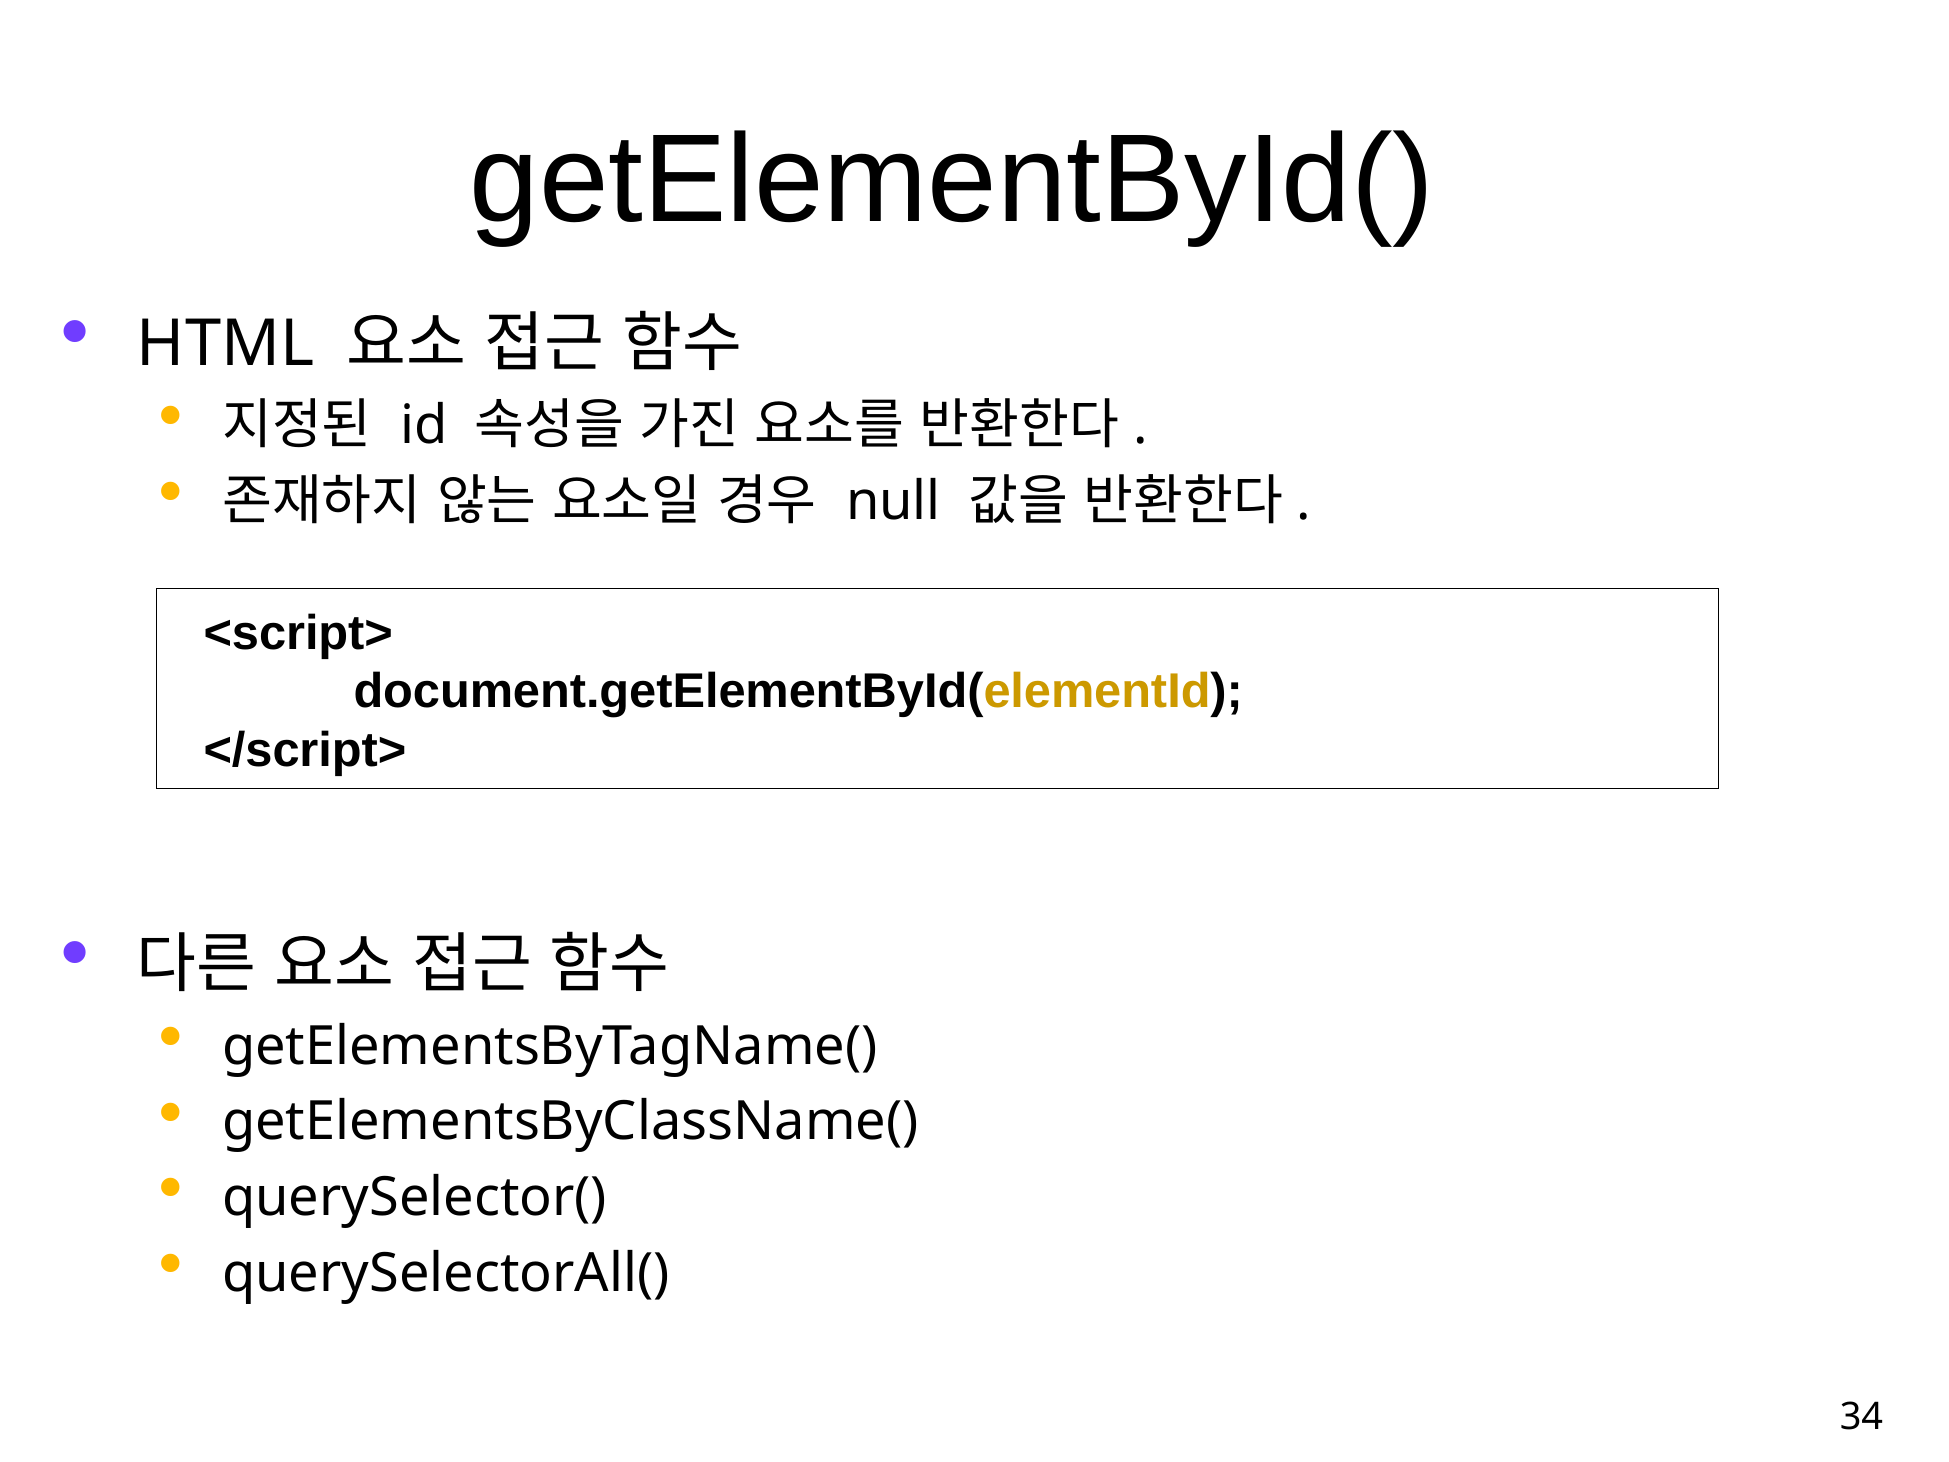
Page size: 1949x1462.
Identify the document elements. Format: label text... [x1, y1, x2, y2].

list HTML 요소 접근 함수 지정된 id 속성을 가진 요소를 반환한다. 존재하지 않는 요소일 경우 null 값을 반환한다. 다른 요소 접근 함수 getElementsByTagName() getElementsByClassName() querySelector() querySelectorAll() [48, 293, 1897, 1352]
title getElementById() [156, 92, 1749, 255]
slide_number 34 [1496, 1372, 1899, 1462]
text_box <script> document.getElementById(elementId); </script> [156, 588, 1719, 789]
